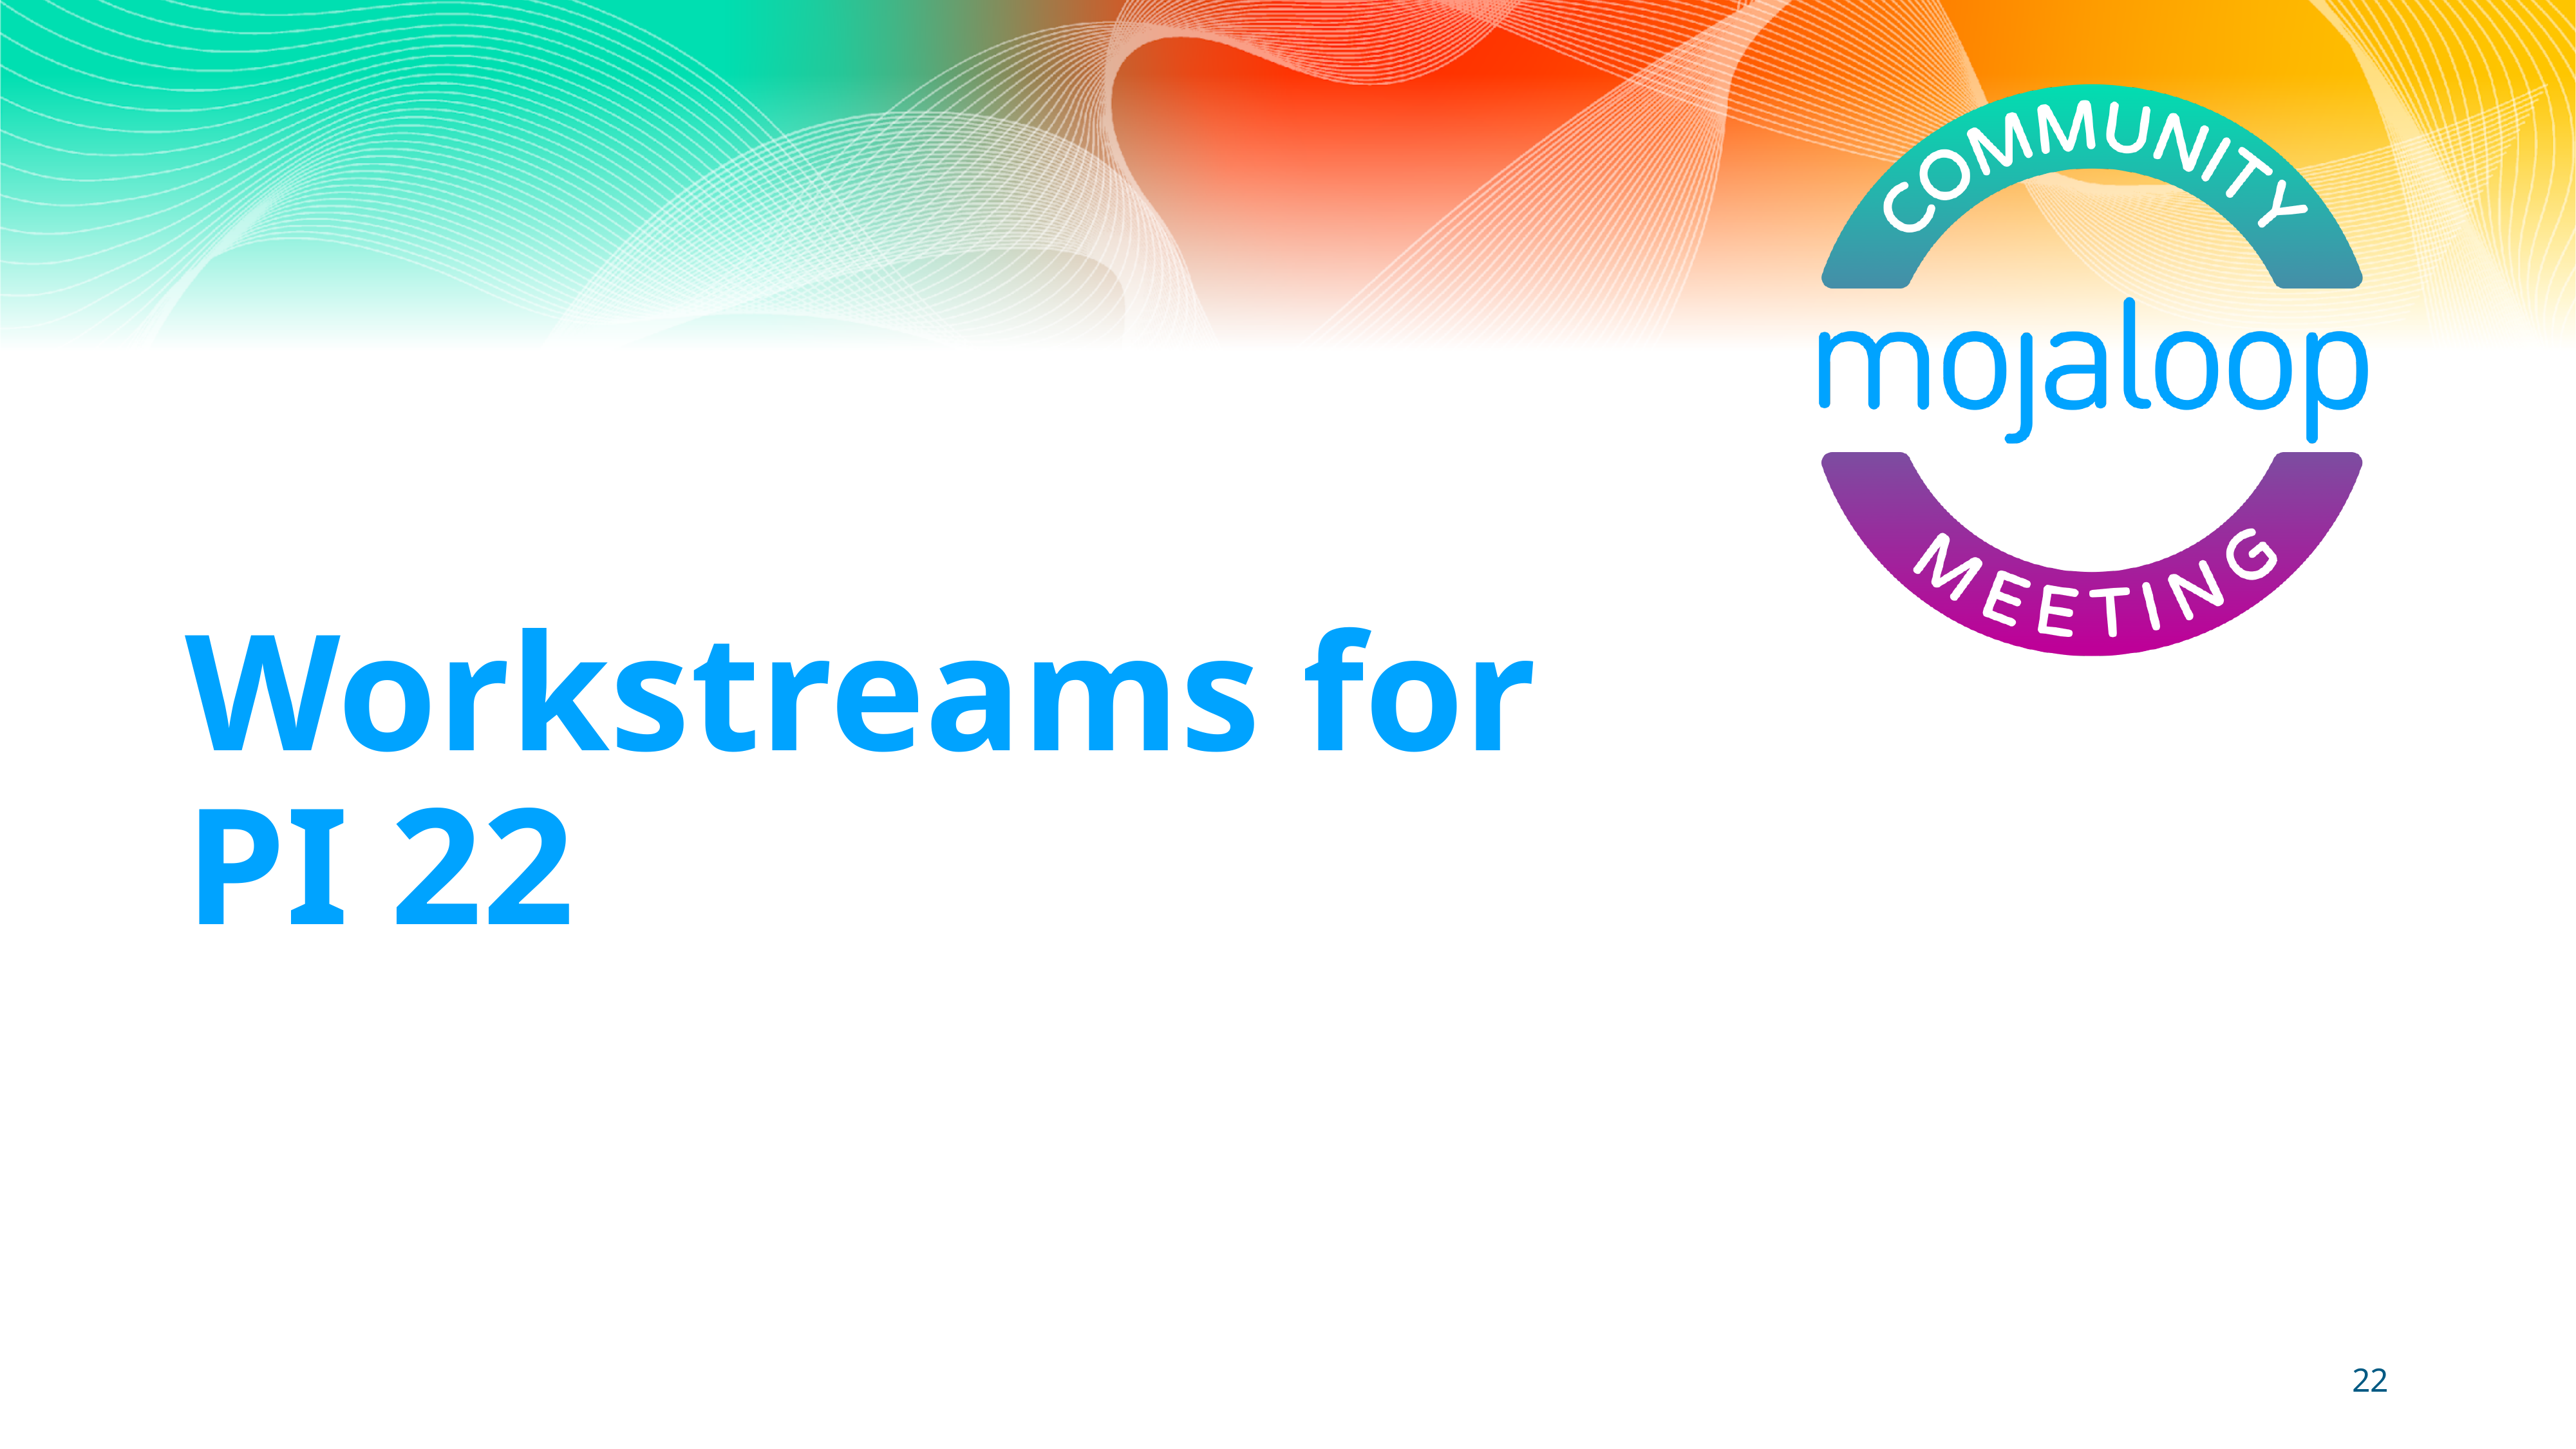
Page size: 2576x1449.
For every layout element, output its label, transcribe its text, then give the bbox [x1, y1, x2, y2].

picture [0, 0, 2576, 1449]
title Workstreams for PI 22 [175, 361, 1723, 964]
slide_number 22 [1819, 1343, 2399, 1421]
